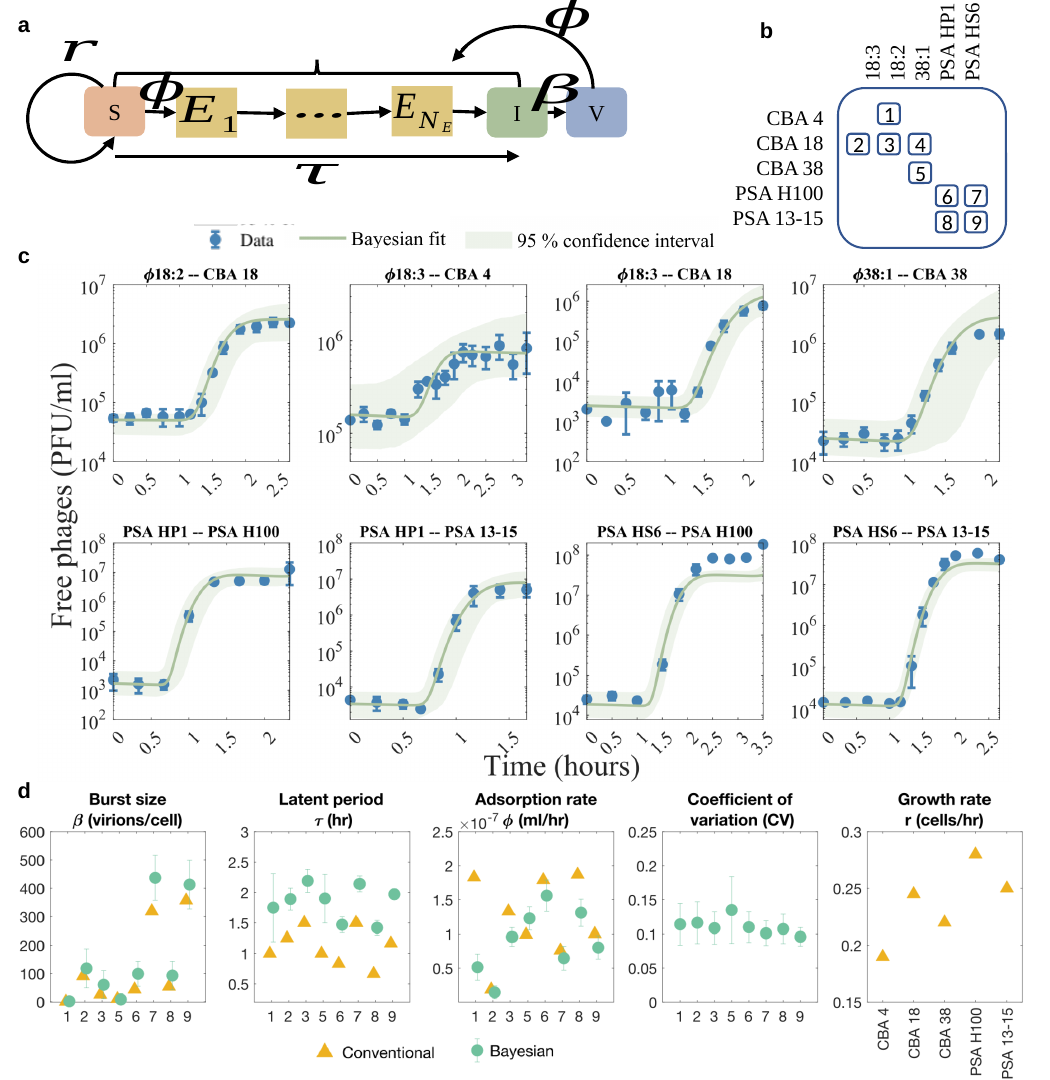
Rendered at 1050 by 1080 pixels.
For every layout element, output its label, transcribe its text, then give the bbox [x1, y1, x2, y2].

picture [9, 787, 1039, 1079]
text_box d [2, 769, 53, 811]
picture [184, 216, 719, 252]
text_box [27, 0, 628, 194]
picture [36, 263, 1012, 782]
text_box c [3, 234, 53, 276]
text_box a [3, 3, 27, 45]
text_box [667, 0, 1006, 248]
